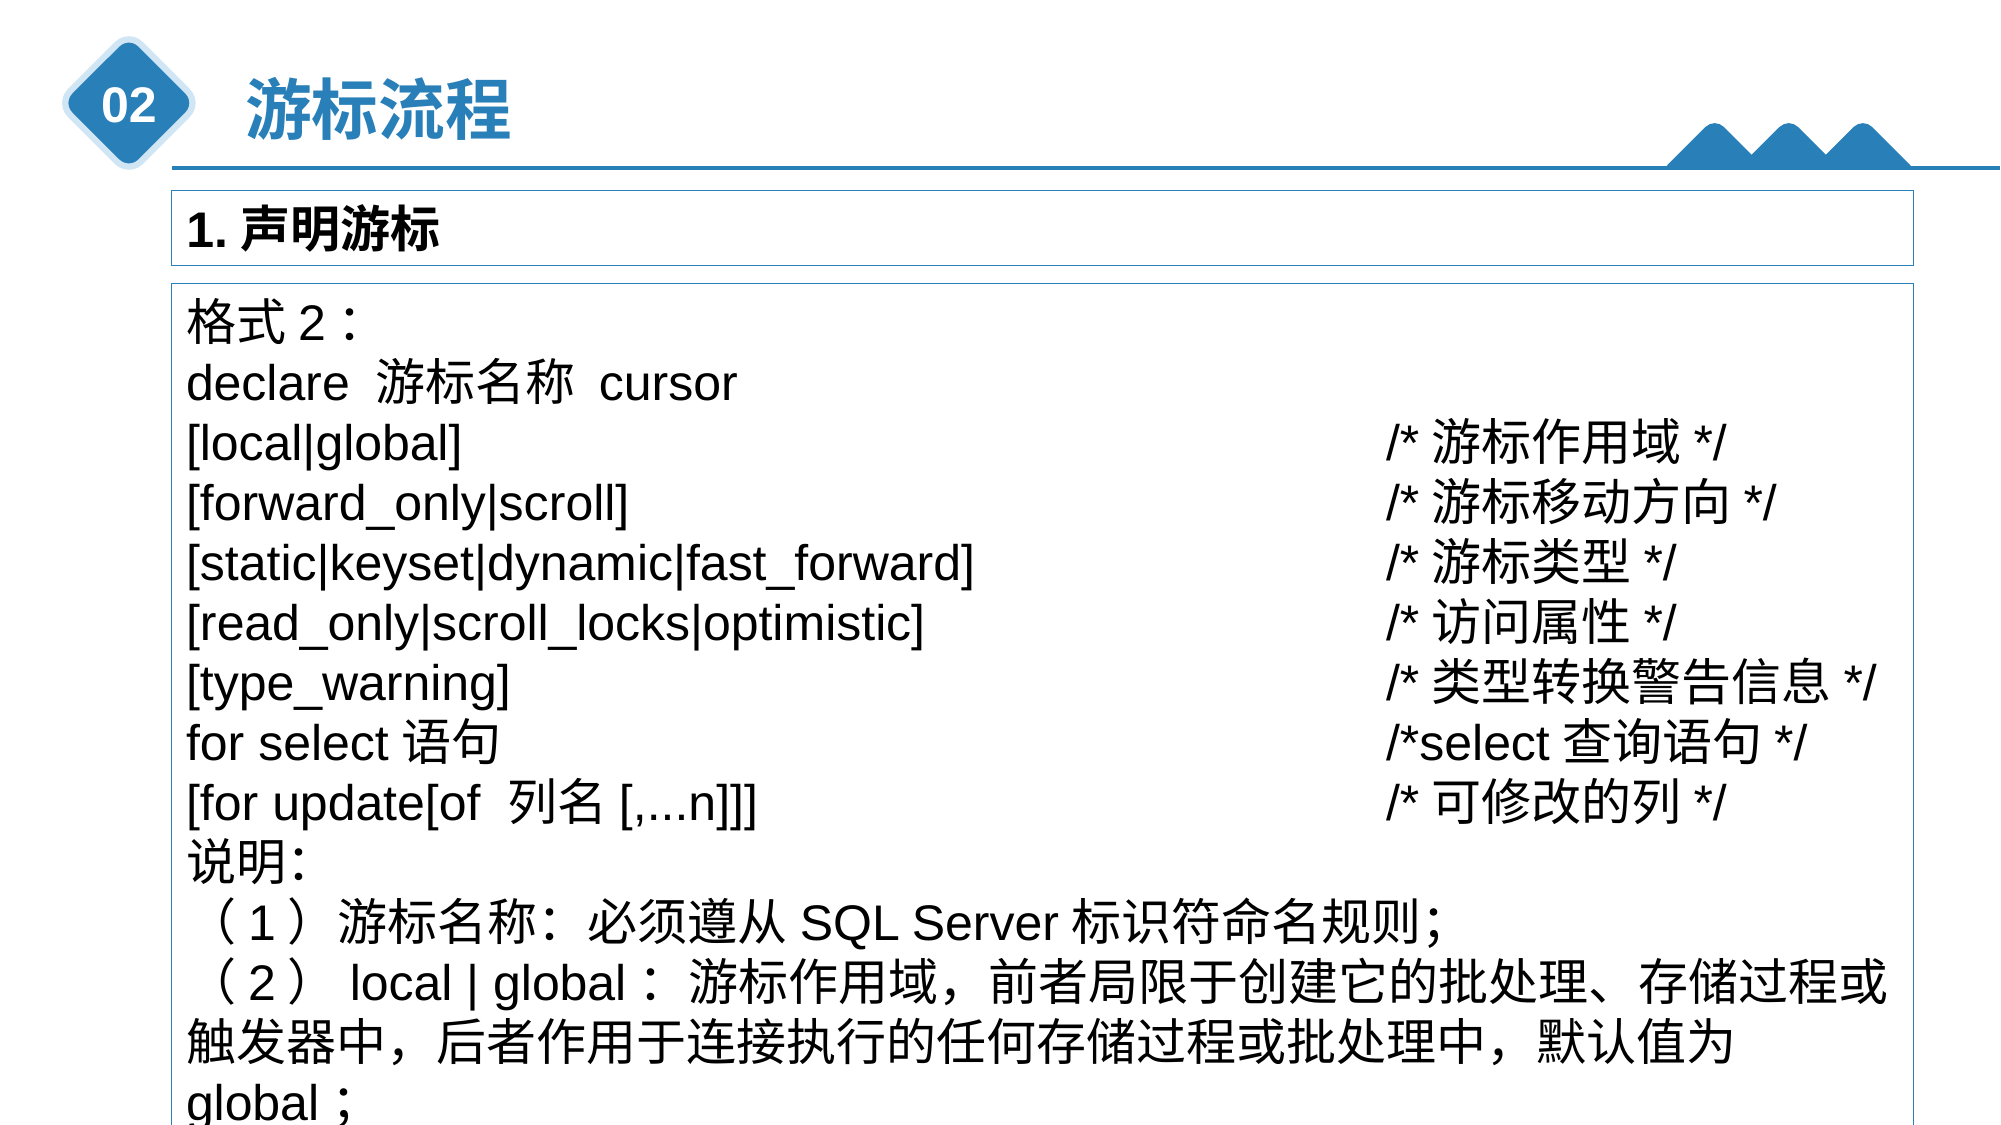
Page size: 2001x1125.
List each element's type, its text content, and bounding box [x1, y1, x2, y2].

text_box 格式2： declare 游标名称 cursor [local|global] /*游标作用域*/ [forward_only|scroll] /*游标移动方向*/ [static|keyset|dynamic|fast_forward] /*游标类型*/ [read_only|scroll_locks|optimistic] /*访问属性*/ [type_warning] /*类型转换警告信息*/ for select语句 /*select查询语句*/ [for update[of 列名[,...n]]] /*可修改的列*/ 说明： （1）游标名称：必须遵从SQL Server标识符命名规则； （2）local | global：游标作用域，前者局限于创建它的批处理、存储过程或触发器中，后者作用于连接执行的任何存储过程或批处理中，默认值为global； [171, 283, 1914, 1125]
text_box [172, 74, 194, 132]
text_box [1738, 122, 1826, 167]
text_box [94, 141, 163, 168]
text_box [1664, 122, 1752, 167]
text_box 1.声明游标 [171, 190, 1914, 266]
text_box [94, 38, 163, 65]
text_box 游标流程 [230, 60, 527, 155]
text_box [1813, 122, 1913, 167]
text_box [64, 73, 86, 133]
text_box 02 [86, 65, 172, 141]
